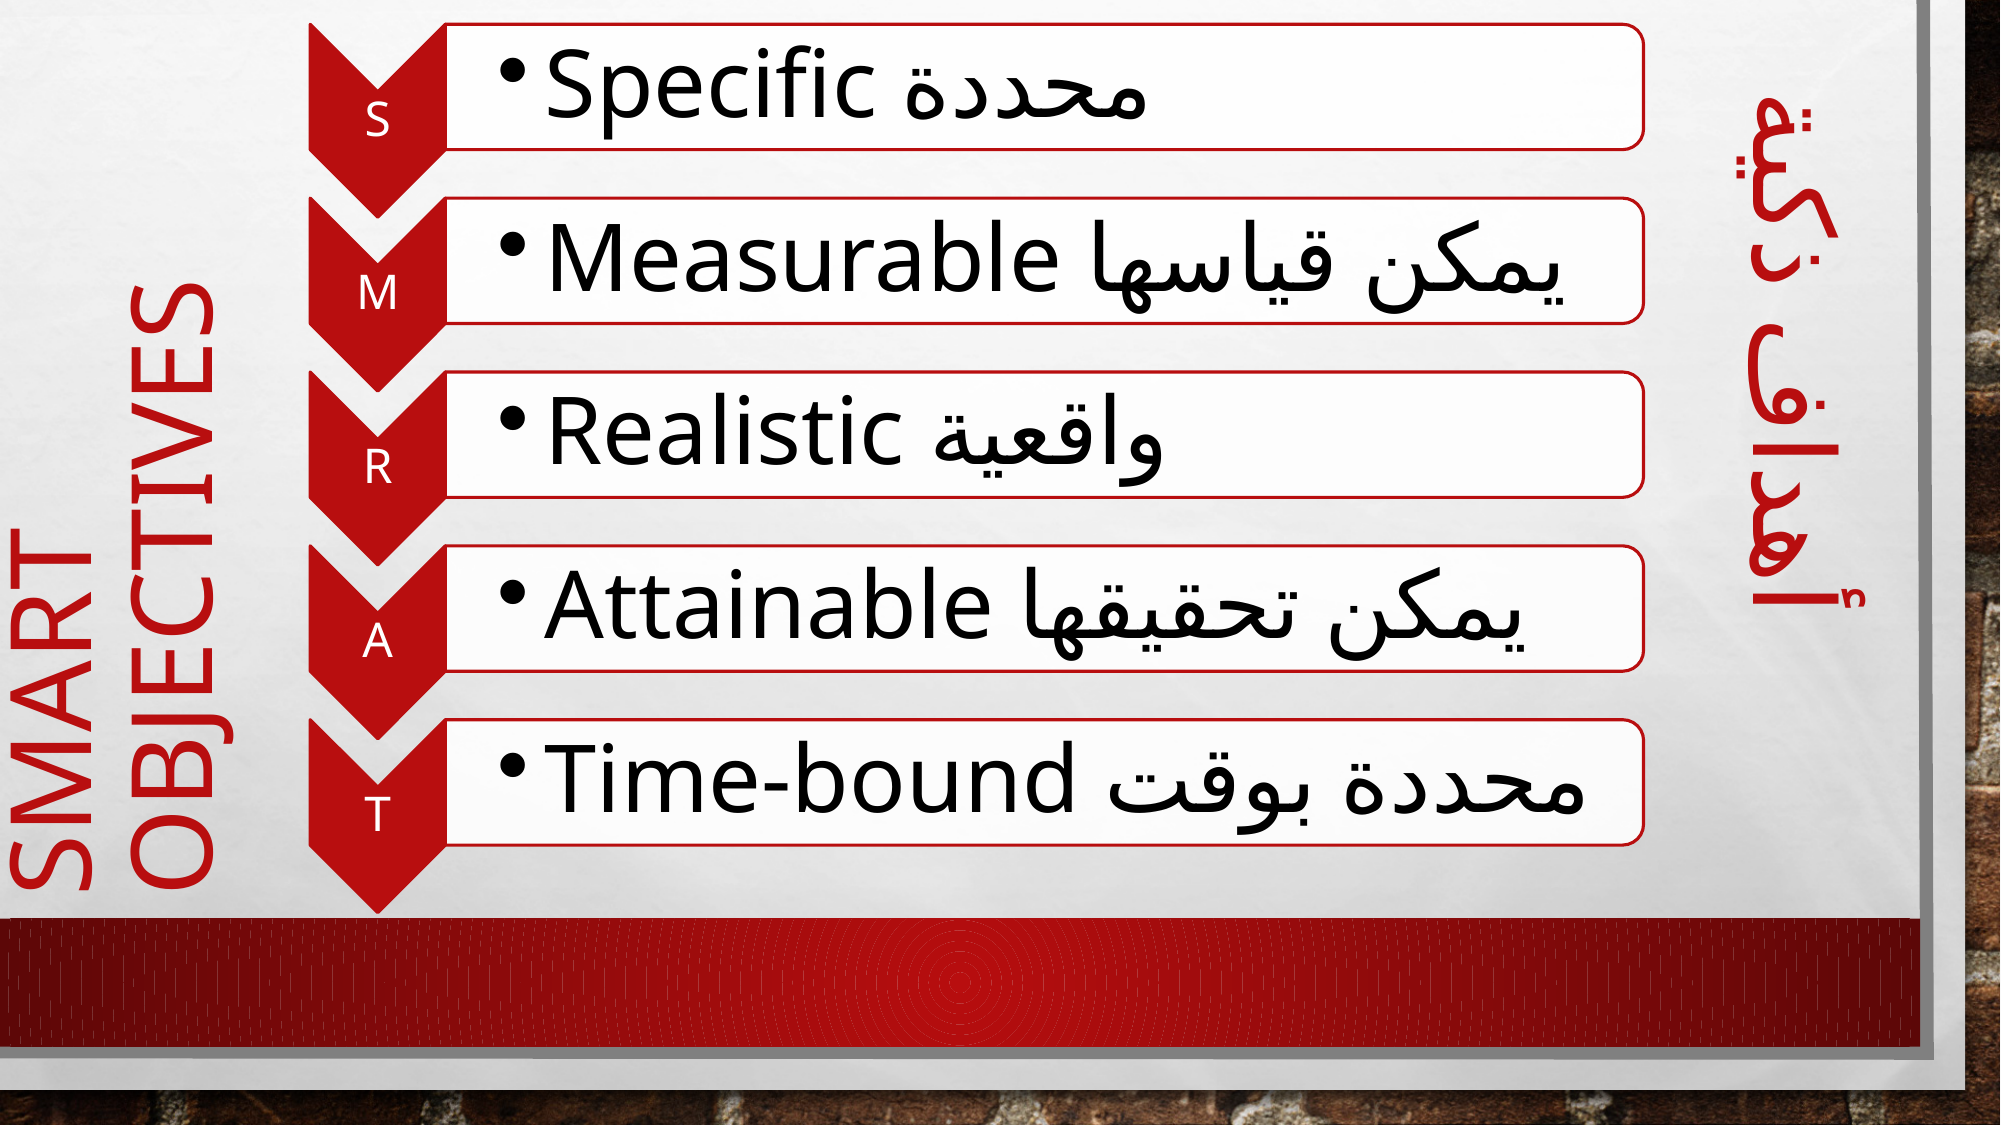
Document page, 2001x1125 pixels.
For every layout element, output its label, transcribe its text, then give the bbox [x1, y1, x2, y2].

text_box أهداف ذكية [1695, 0, 1885, 630]
title SMART objectives [21, 24, 210, 912]
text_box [309, 23, 1644, 914]
picture [0, 0, 2000, 1125]
